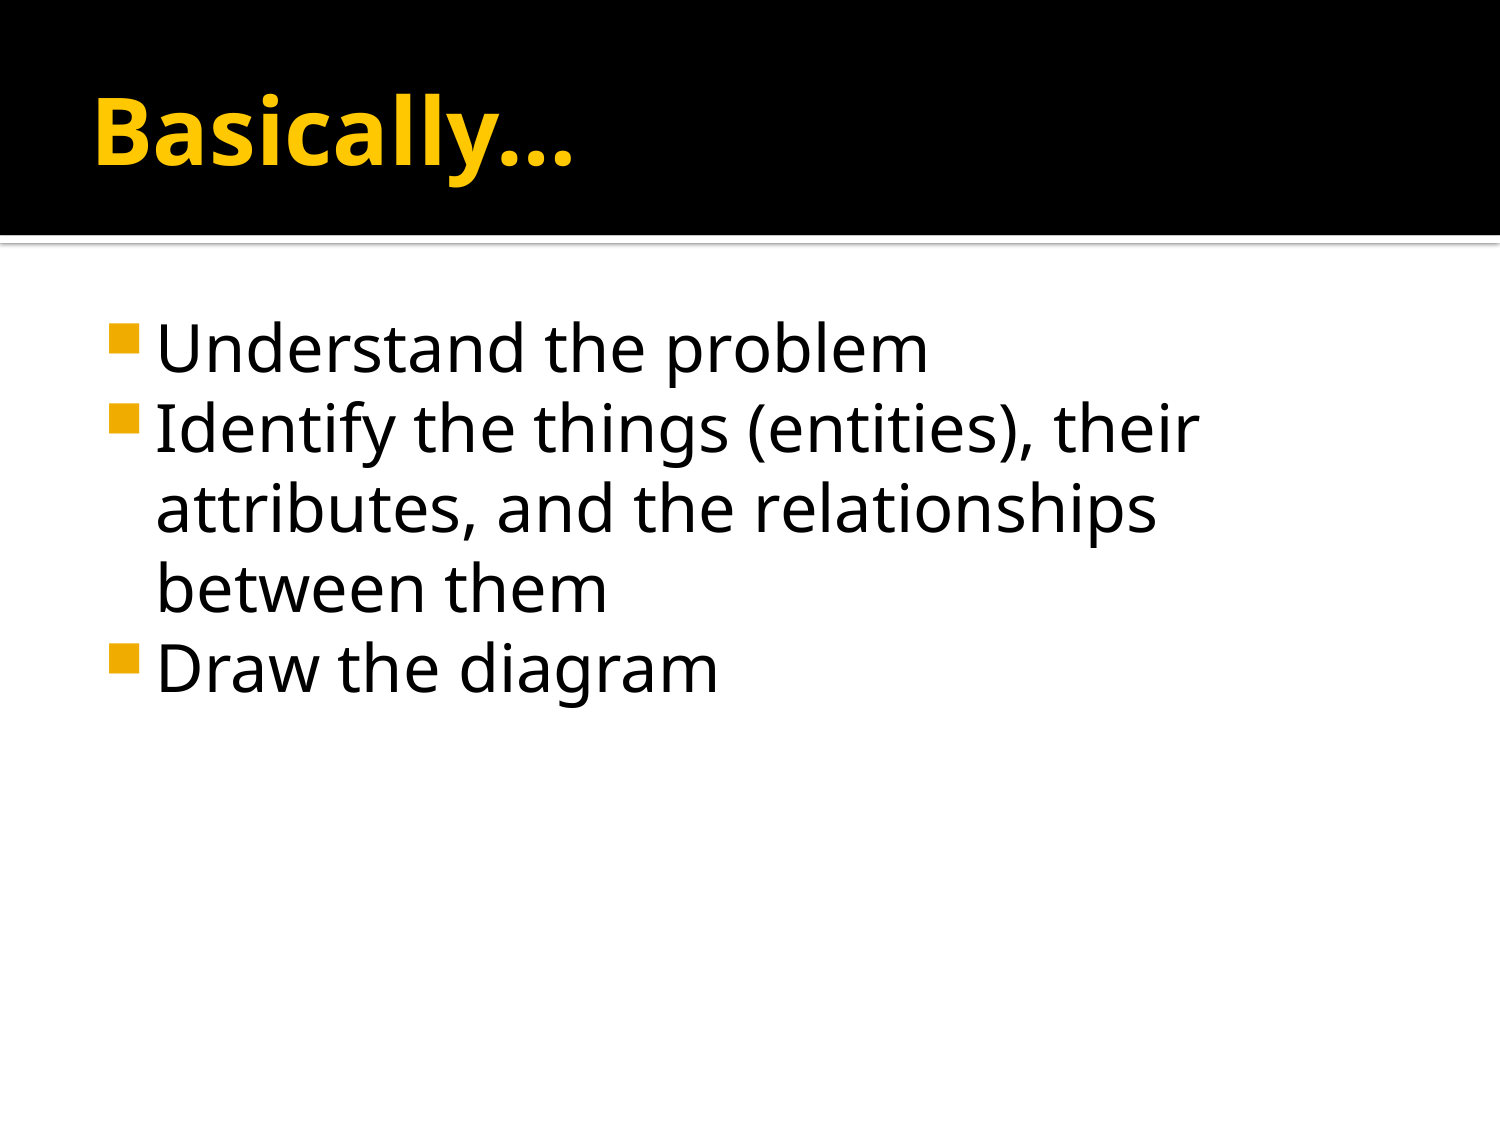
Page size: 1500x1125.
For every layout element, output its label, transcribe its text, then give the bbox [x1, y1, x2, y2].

list Understand the problem Identify the things (entities), their attributes, and the relationships between them Draw the diagram [74, 290, 1426, 1051]
title Basically… [75, 24, 1425, 231]
